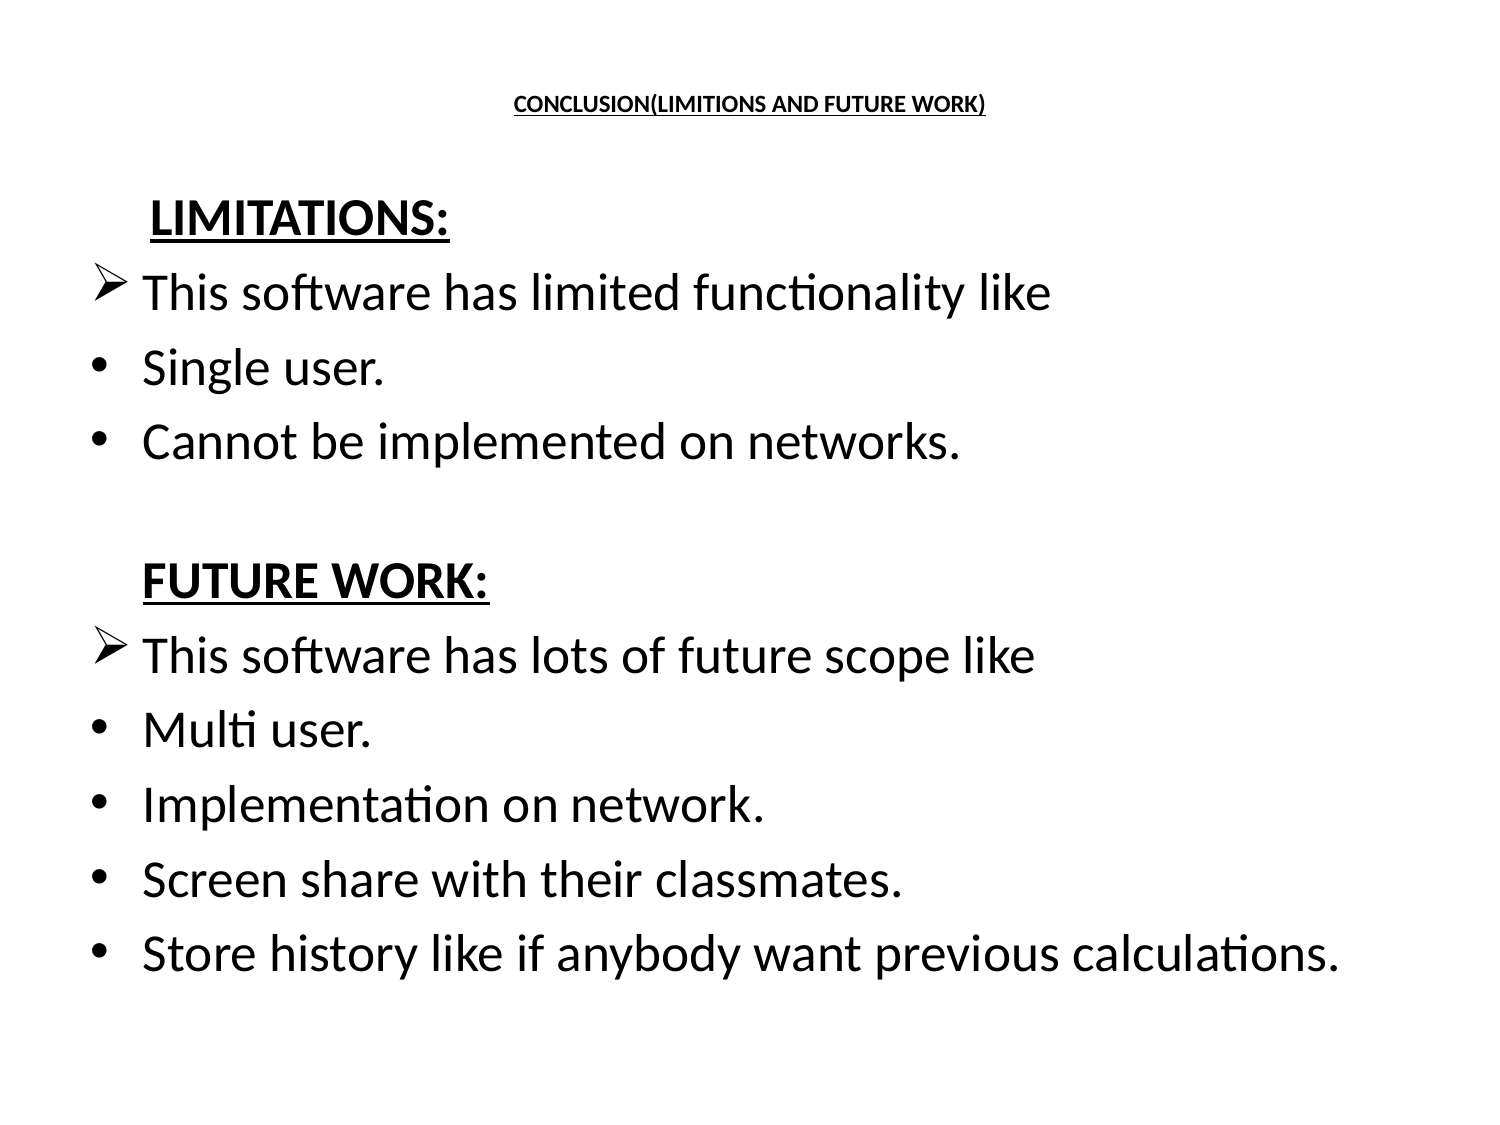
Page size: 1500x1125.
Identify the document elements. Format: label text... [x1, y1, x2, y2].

title CONCLUSION(LIMITIONS AND FUTURE WORK) [75, 50, 1425, 163]
list LIMITATIONS: This software has limited functionality like Single user. Cannot be implemented on networks. FUTURE WORK: This software has lots of future scope like Multi user. Implementation on network. Screen share with their classmates. Store history like if anybody want previous calculations. [75, 174, 1425, 1005]
